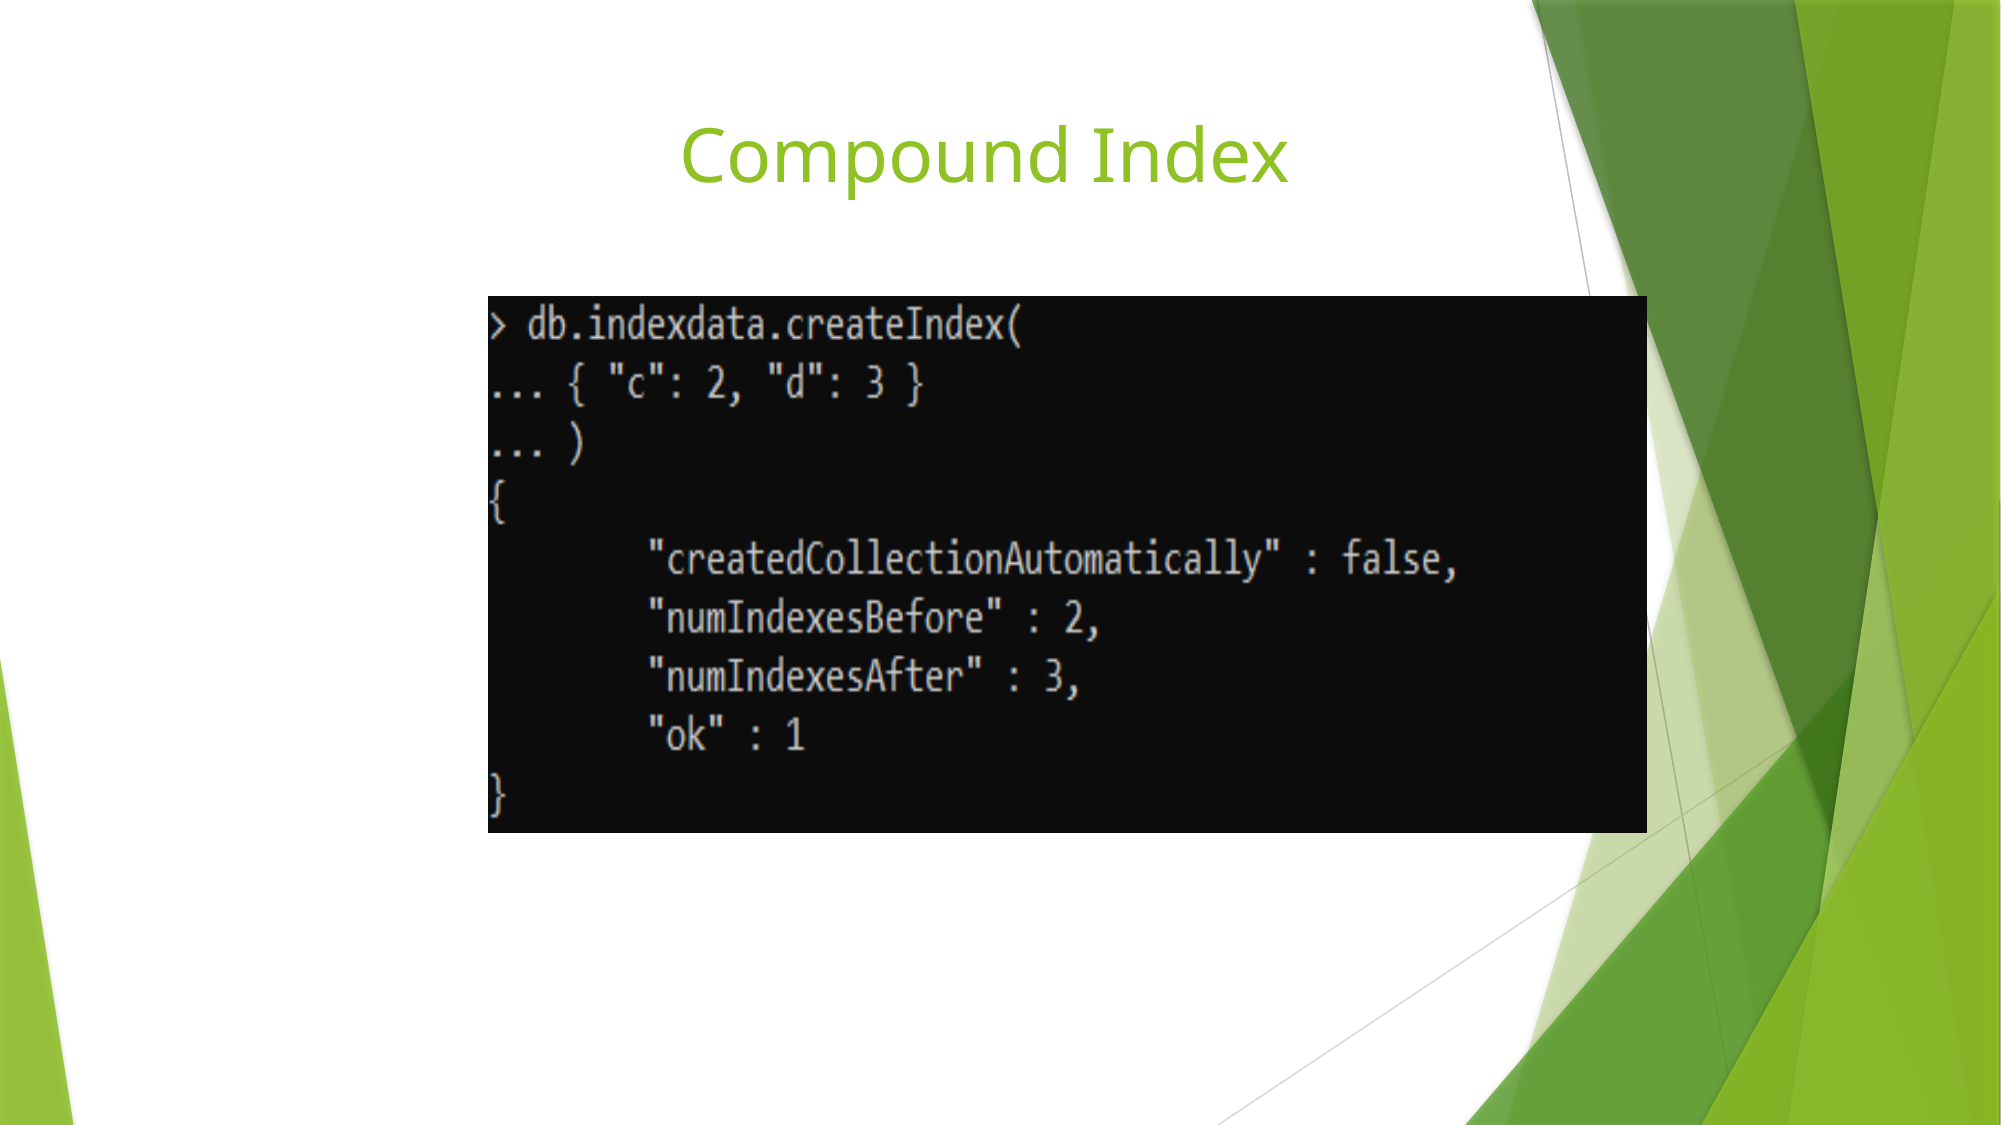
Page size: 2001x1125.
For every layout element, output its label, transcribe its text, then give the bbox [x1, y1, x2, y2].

title Compound Index [664, 99, 1522, 295]
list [487, 296, 1648, 834]
